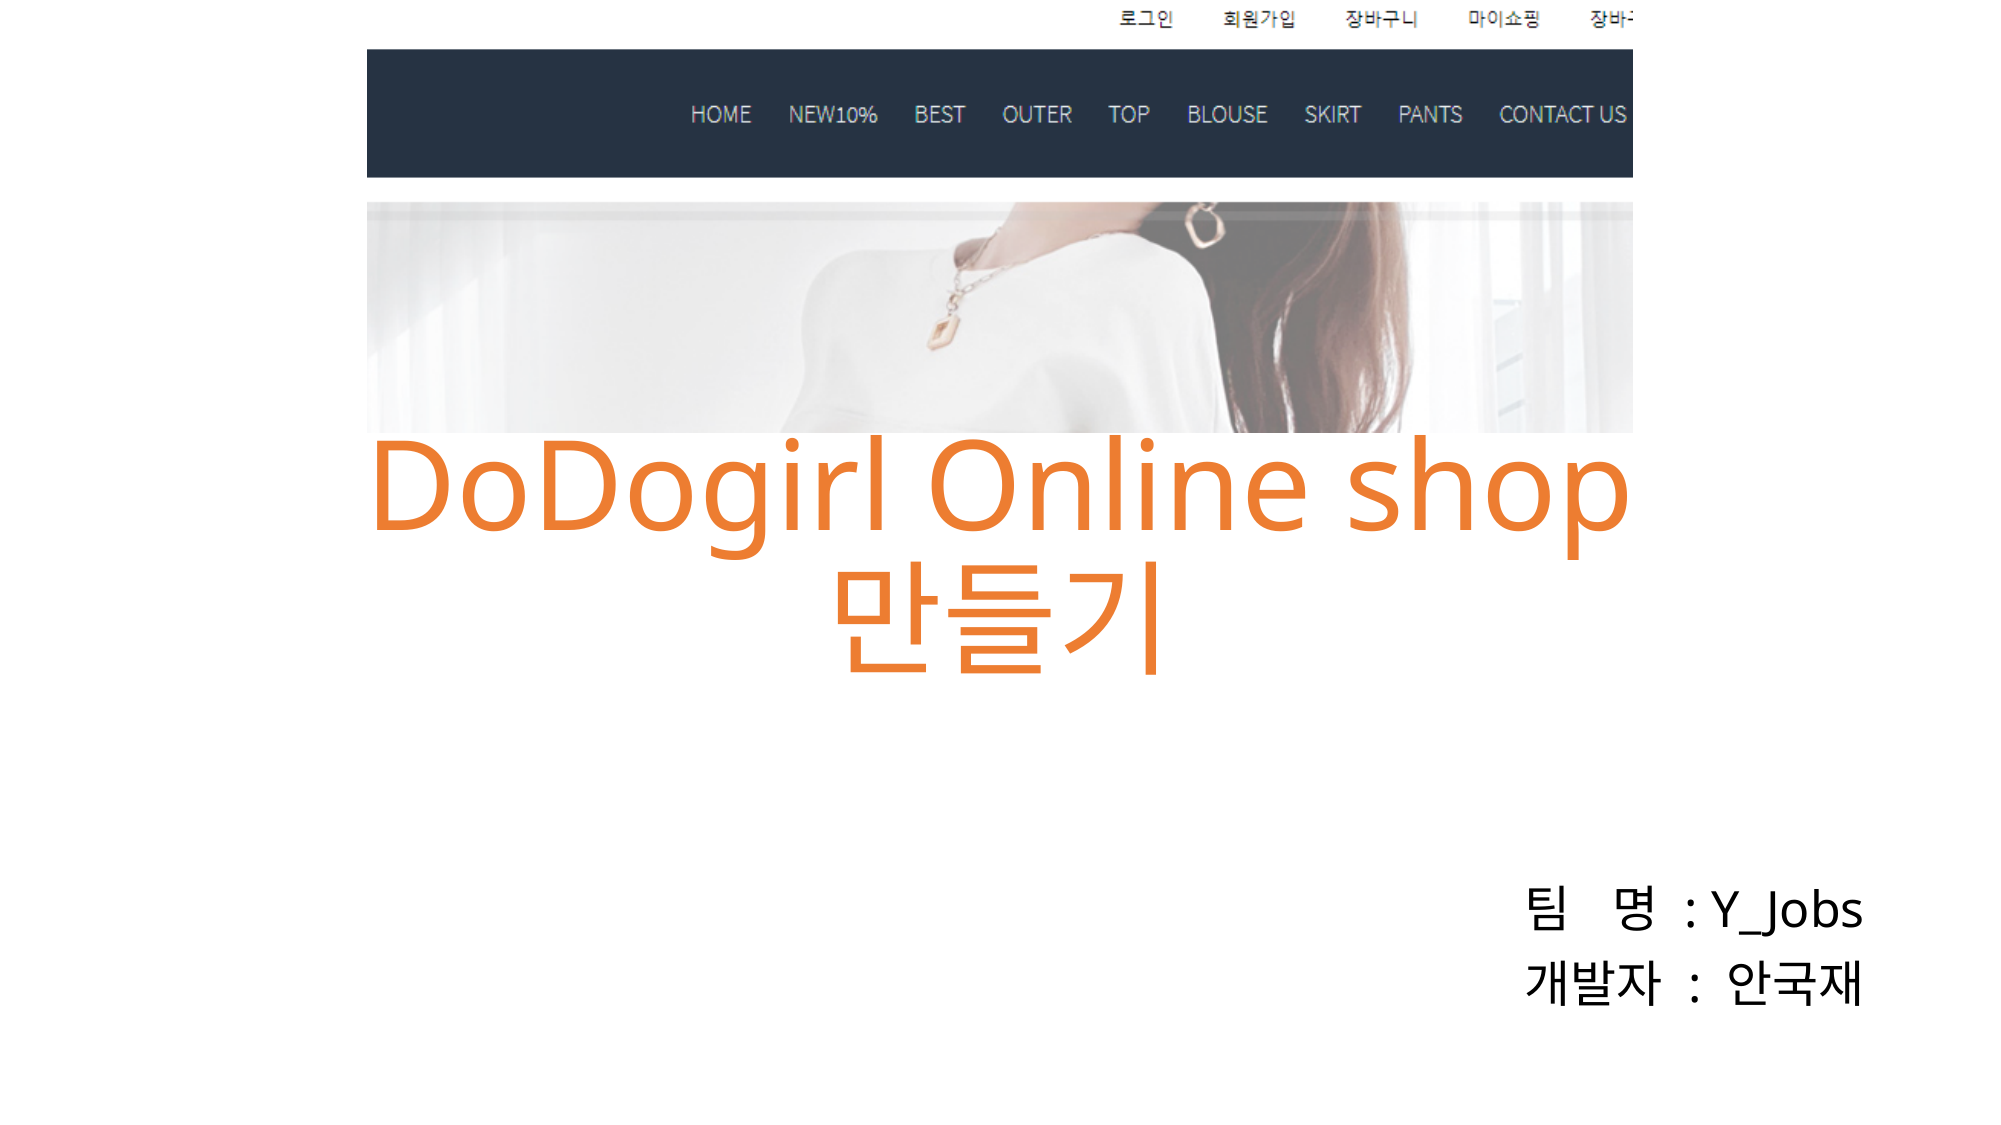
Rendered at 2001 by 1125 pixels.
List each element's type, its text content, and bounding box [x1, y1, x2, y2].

title DoDogirl Online shop 만들기 [249, 308, 1750, 700]
picture [367, 0, 1633, 433]
subtitle 팀 명 : Y_Jobs 개발자 : 안국재 [379, 877, 1880, 1027]
